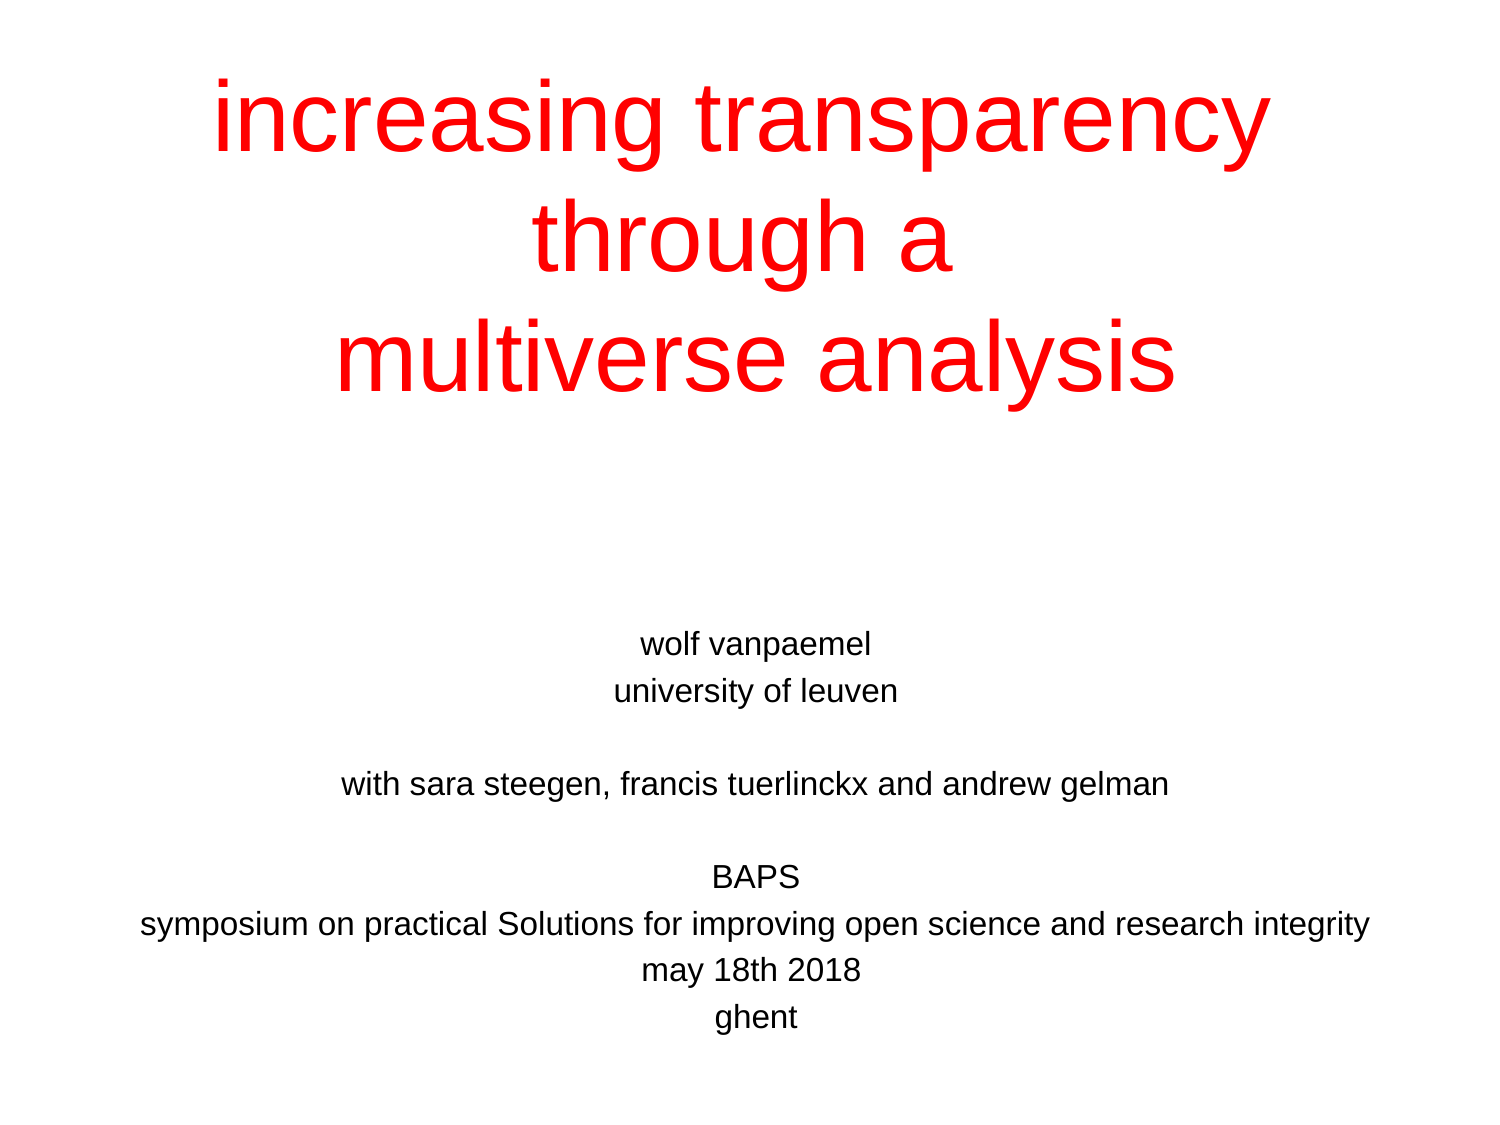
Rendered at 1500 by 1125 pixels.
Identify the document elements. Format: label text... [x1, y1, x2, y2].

title increasing transparency through a multiverse analysis [62, 75, 1450, 388]
subtitle wolf vanpaemel university of leuven with sara steegen, francis tuerlinckx and andrew gelman BAPS symposium on practical Solutions for improving open science and research integrity may 18th 2018 ghent [87, 474, 1425, 1100]
